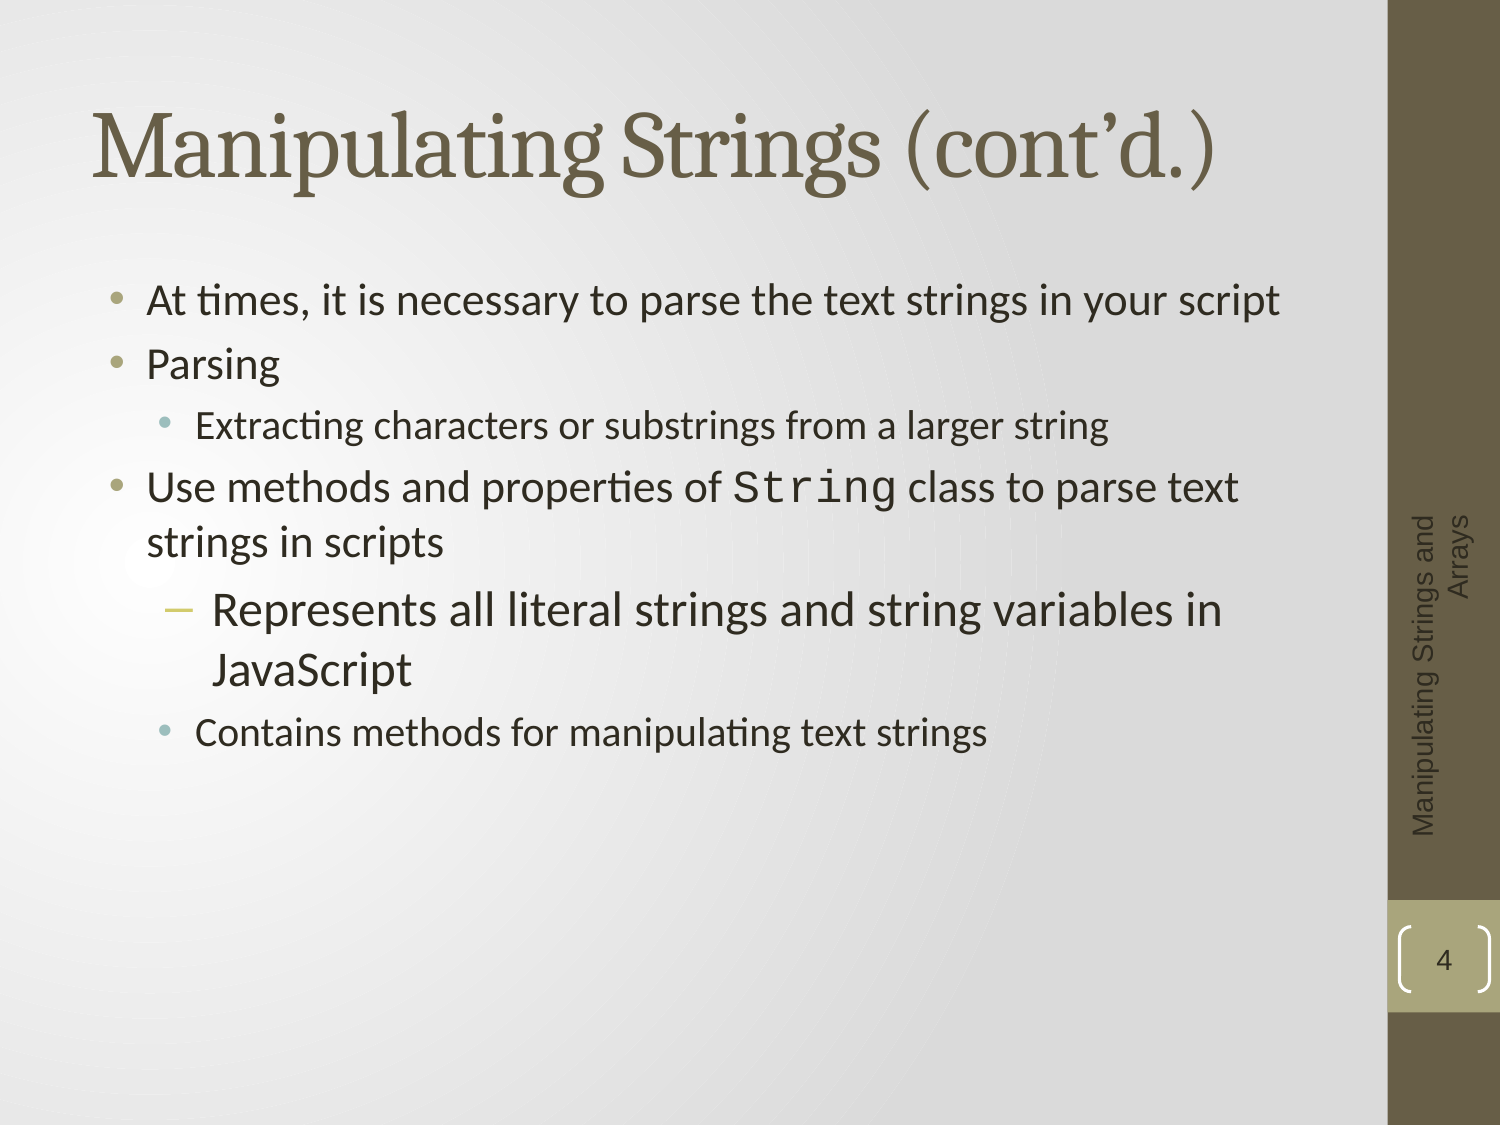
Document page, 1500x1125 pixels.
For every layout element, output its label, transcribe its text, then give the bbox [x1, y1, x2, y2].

list At times, it is necessary to parse the text strings in your script Parsing Extracting characters or substrings from a larger string Use methods and properties of String class to parse text strings in scripts Represents all literal strings and string variables in JavaScript Contains methods for manipulating text strings [75, 262, 1325, 1050]
title Manipulating Strings (cont’d.) [75, 45, 1325, 233]
footer Manipulating Strings and Arrays [1408, 500, 1469, 889]
slide_number 4 [1397, 925, 1492, 994]
